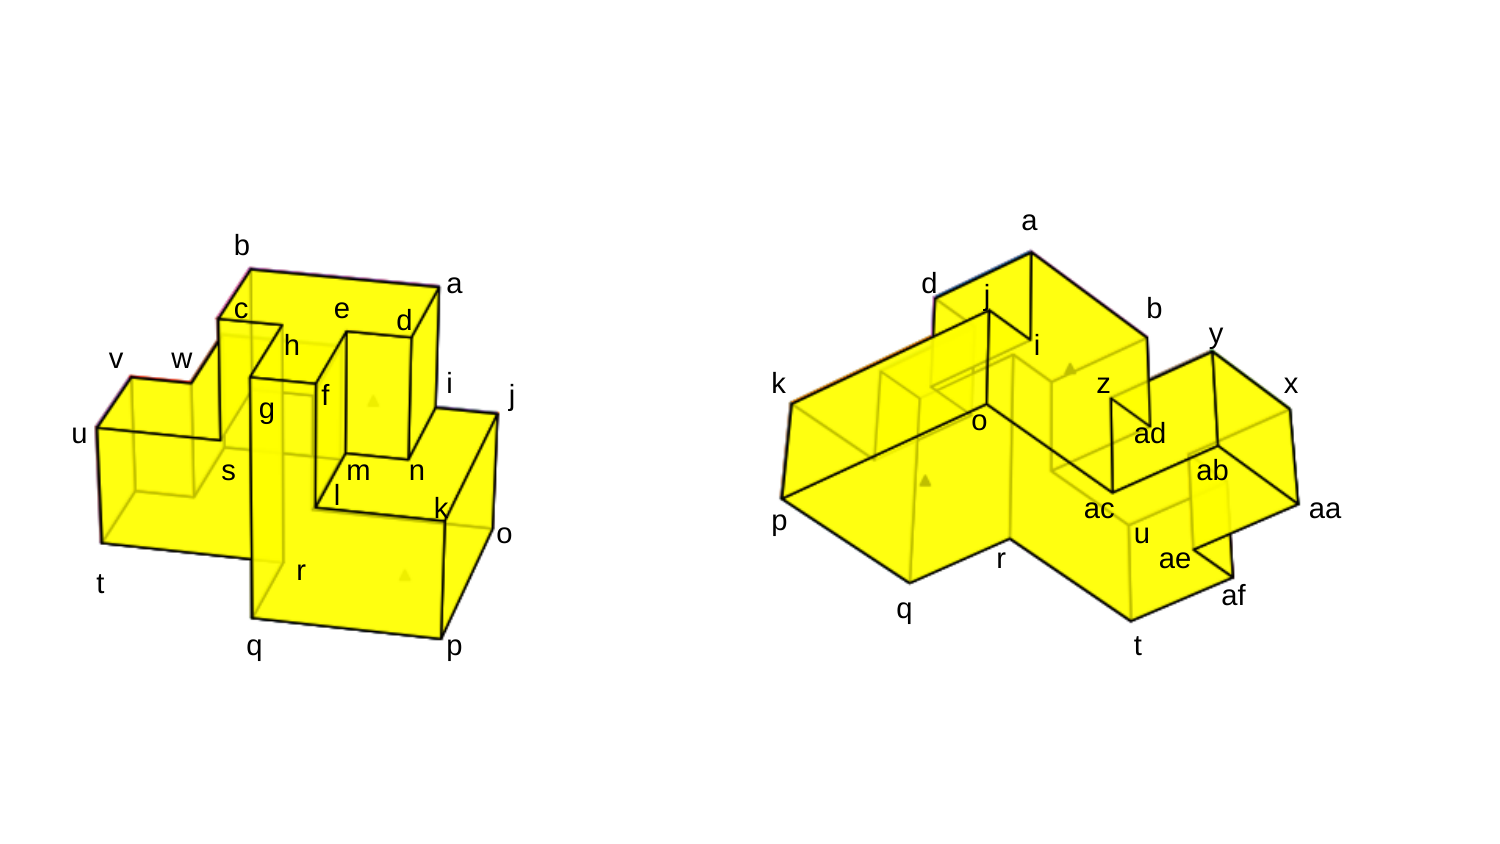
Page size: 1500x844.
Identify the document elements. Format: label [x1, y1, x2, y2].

picture [0, 49, 1500, 801]
